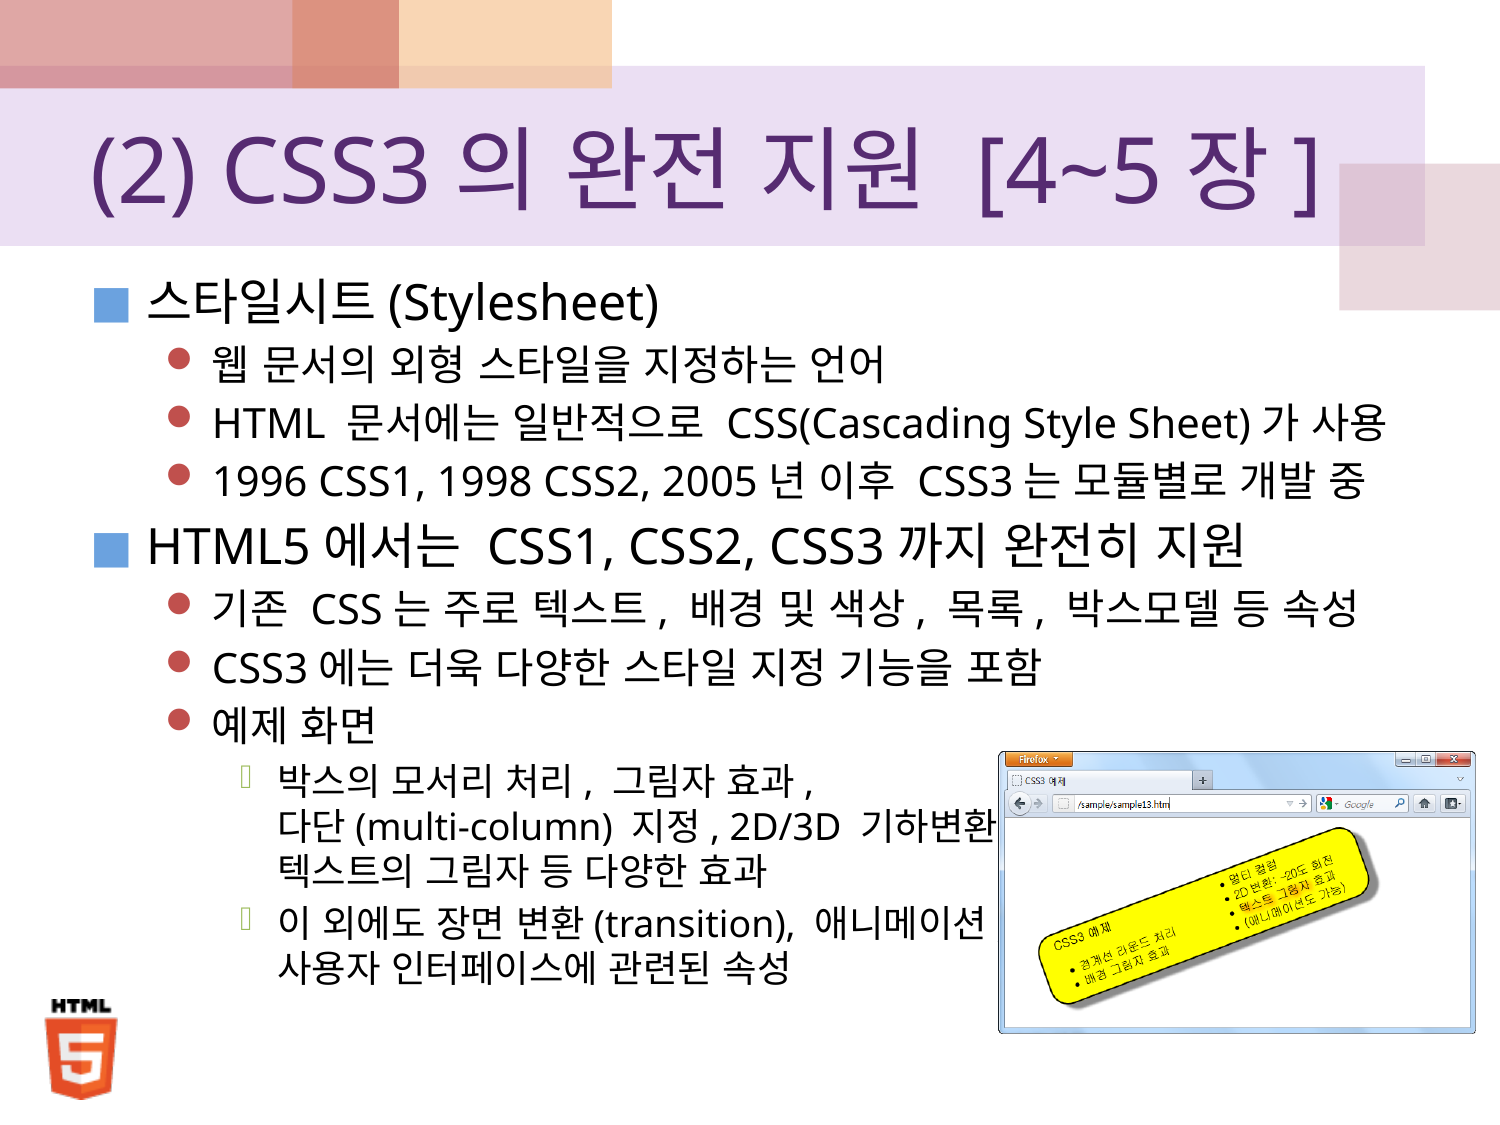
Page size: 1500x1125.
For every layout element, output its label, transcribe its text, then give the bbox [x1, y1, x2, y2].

list 스타일시트(Stylesheet) 웹 문서의 외형 스타일을 지정하는 언어 HTML 문서에는 일반적으로 CSS(Cascading Style Sheet)가 사용 1996 CSS1, 1998 CSS2, 2005년 이후 CSS3는 모듈별로 개발 중 HTML5에서는 CSS1, CSS2, CSS3까지 완전히 지원 기존 CSS는 주로 텍스트, 배경 및 색상, 목록, 박스모델 등 속성 CSS3에는 더욱 다양한 스타일 지정 기능을 포함 예제 화면 박스의 모서리 처리, 그림자 효과, 다단(multi-column) 지정, 2D/3D 기하변환, 텍스트의 그림자 등 다양한 효과 이 외에도 장면 변환(transition), 애니메이션, 사용자 인터페이스에 관련된 속성 [75, 262, 1425, 1005]
picture [997, 751, 1476, 1035]
picture [31, 999, 132, 1100]
title (2) CSS3의 완전 지원 [4~5장] [75, 88, 1425, 246]
